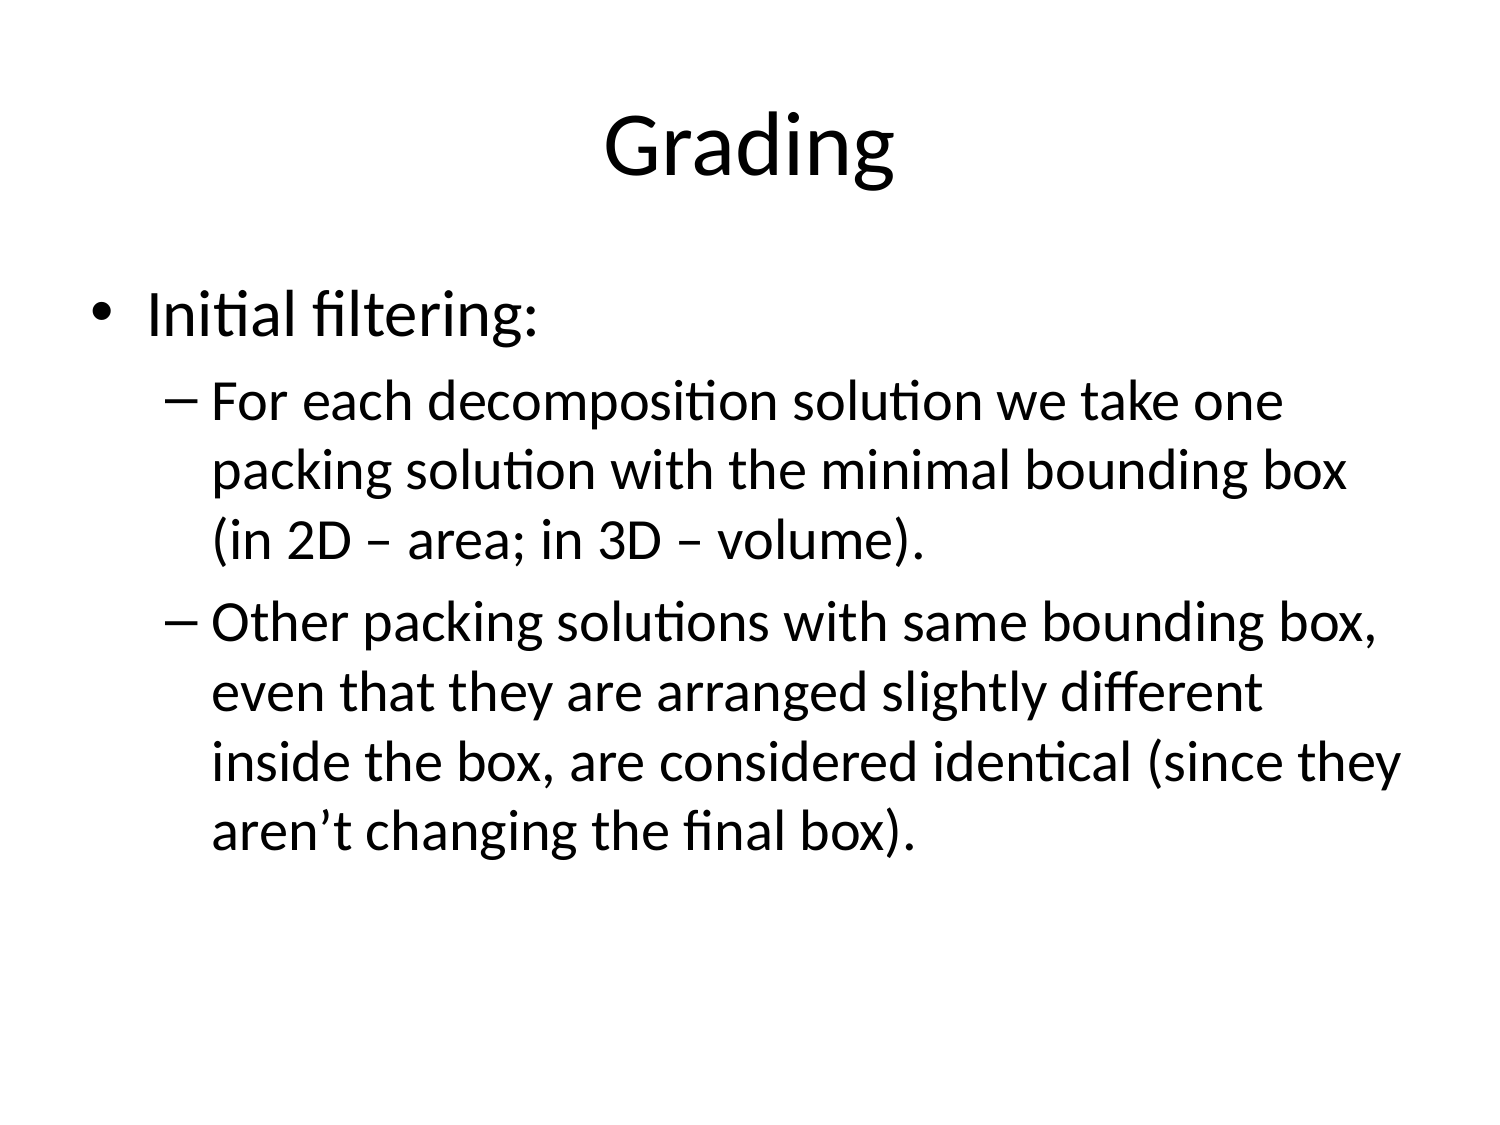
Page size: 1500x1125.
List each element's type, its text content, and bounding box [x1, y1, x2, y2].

title Grading [75, 45, 1425, 233]
list Initial filtering: For each decomposition solution we take one packing solution with the minimal bounding box (in 2D – area; in 3D – volume). Other packing solutions with same bounding box, even that they are arranged slightly different inside the box, are considered identical (since they aren’t changing the final box). [75, 262, 1425, 1005]
